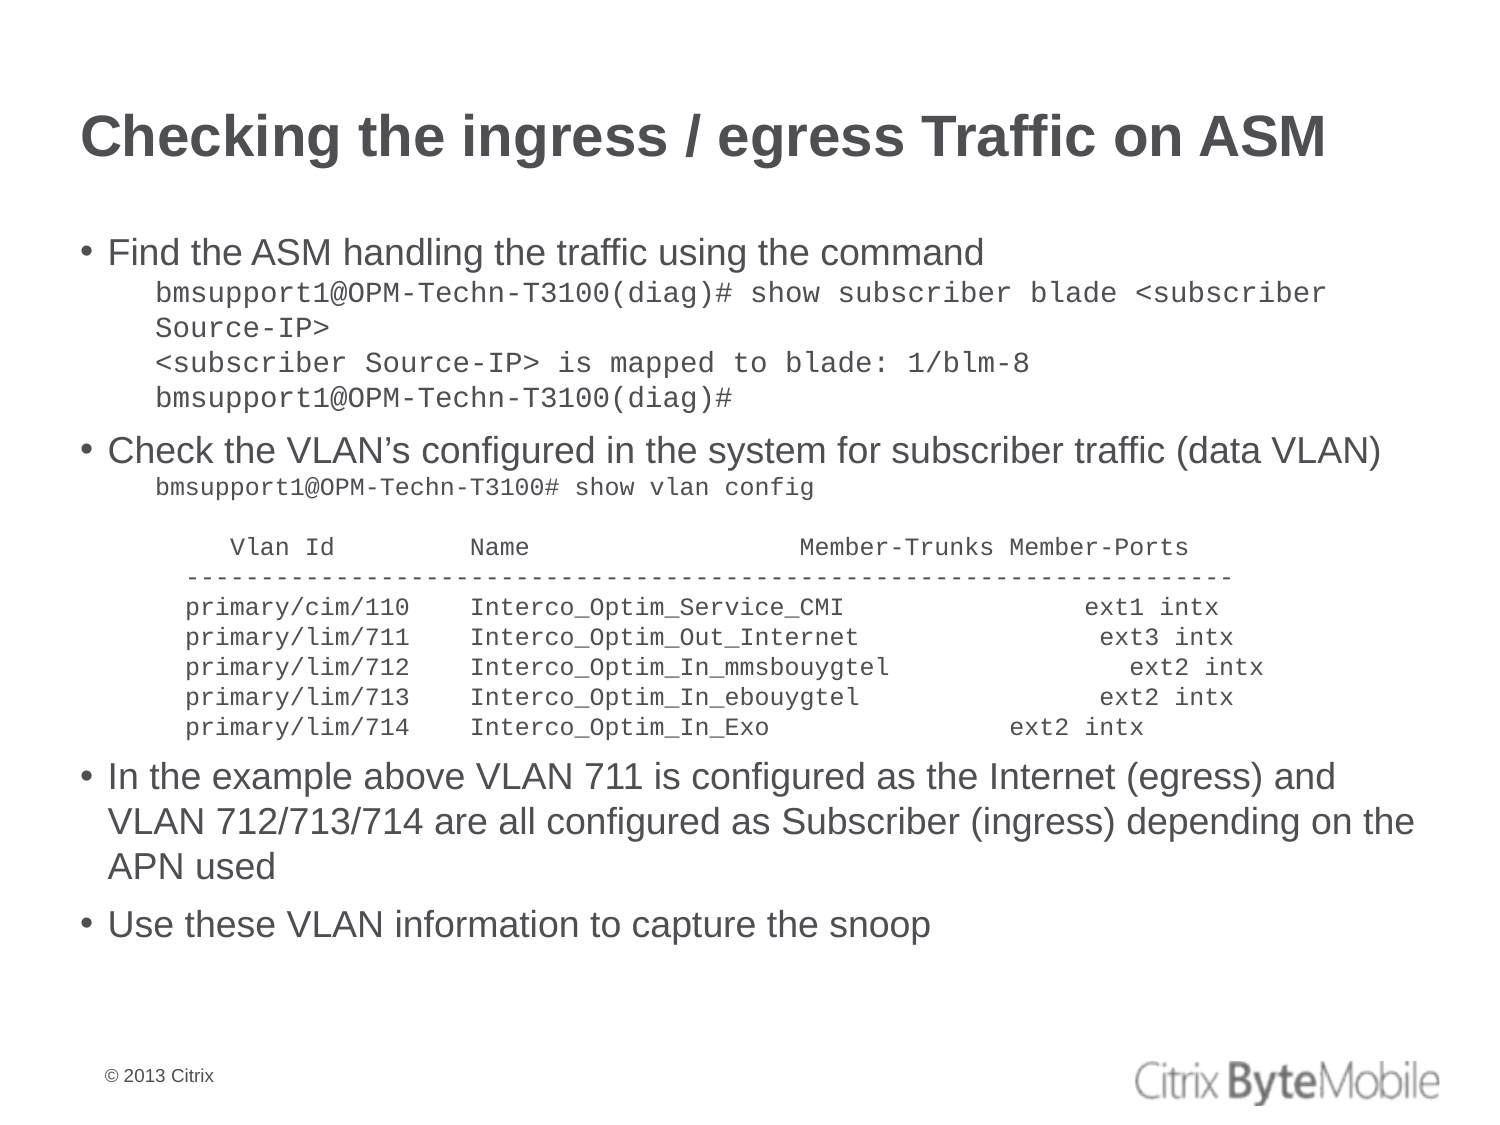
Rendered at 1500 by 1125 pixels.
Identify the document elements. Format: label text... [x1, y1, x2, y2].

list Find the ASM handling the traffic using the command bmsupport1@OPM-Techn-T3100(diag)# show subscriber blade <subscriber Source-IP> <subscriber Source-IP> is mapped to blade: 1/blm-8 bmsupport1@OPM-Techn-T3100(diag)# Check the VLAN’s configured in the system for subscriber traffic (data VLAN) bmsupport1@OPM-Techn-T3100# show vlan config Vlan Id Name Member-Trunks Member-Ports ---------------------------------------------------------------------- primary/cim/110 Interco_Optim_Service_CMI ext1 intx primary/lim/711 Interco_Optim_Out_Internet ext3 intx primary/lim/712 Interco_Optim_In_mmsbouygtel ext2 intx primary/lim/713 Interco_Optim_In_ebouygtel ext2 intx primary/lim/714 Interco_Optim_In_Exo ext2 intx In the example above VLAN 711 is configured as the Internet (egress) and VLAN 712/713/714 are all configured as Subscriber (ingress) depending on the APN used Use these VLAN information to capture the snoop [65, 220, 1438, 1010]
title Checking the ingress / egress Traffic on ASM [65, 62, 1438, 203]
